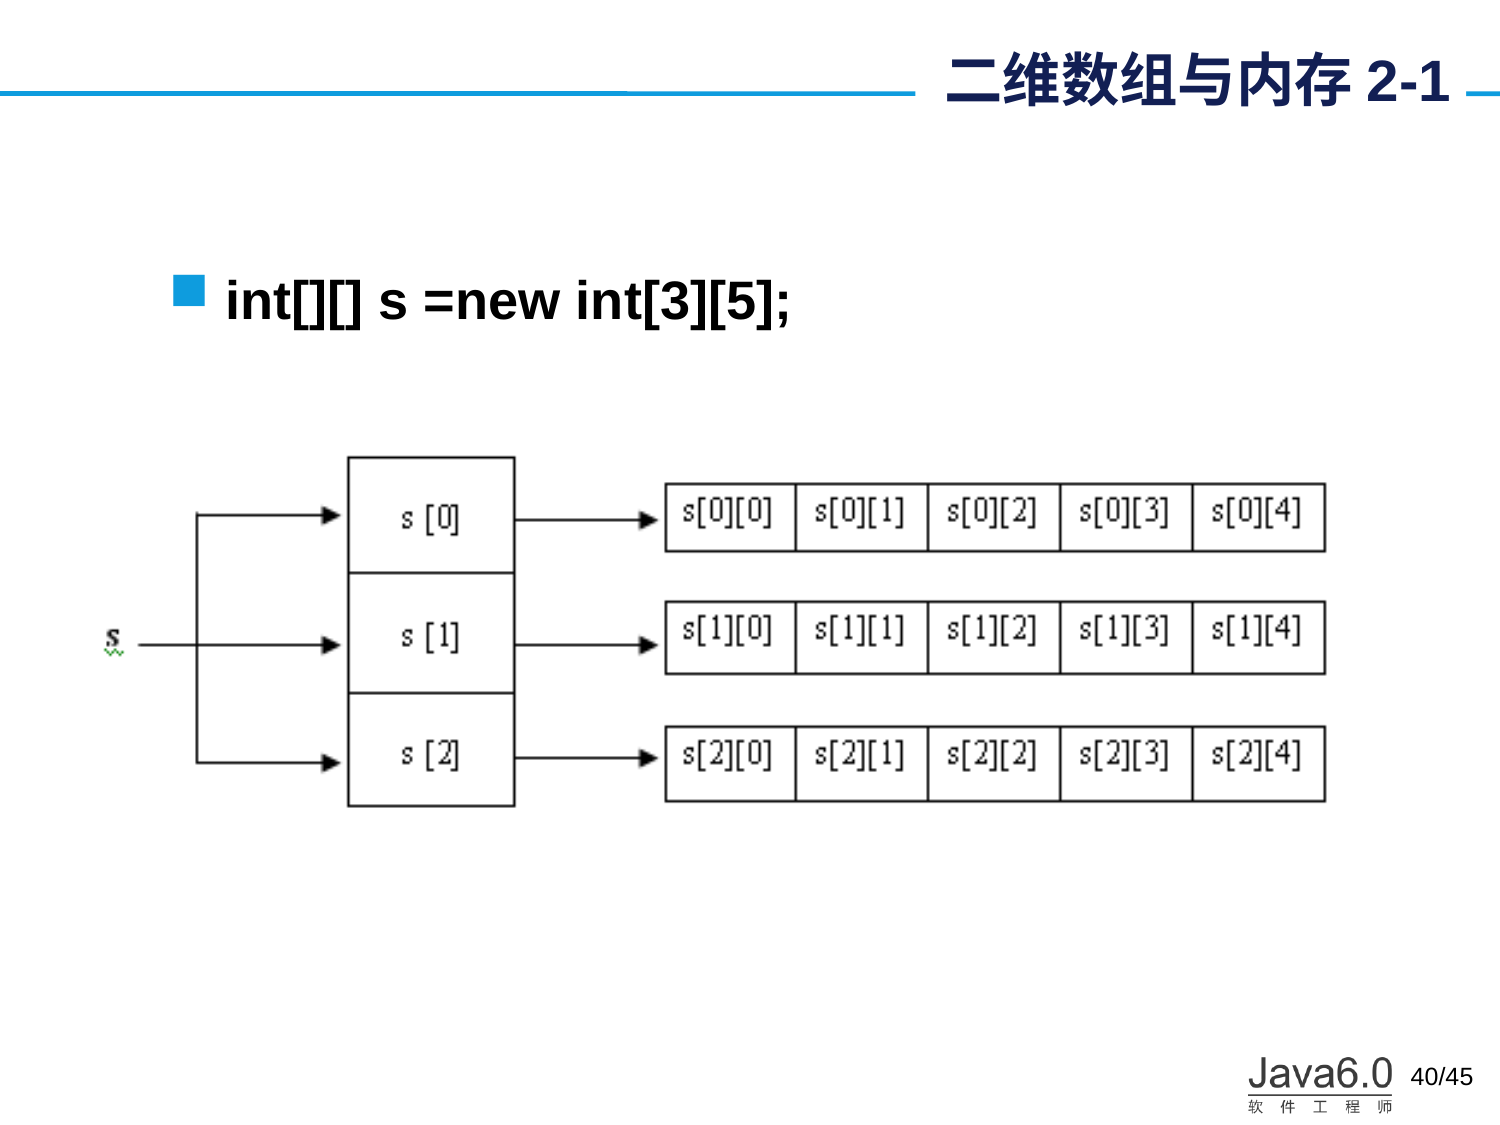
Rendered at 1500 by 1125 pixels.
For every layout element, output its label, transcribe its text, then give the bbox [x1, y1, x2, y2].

slide_number /45 [1138, 1053, 1489, 1114]
title 二维数组与内存2-1 [915, 31, 1467, 126]
text_box int[][] s =new int[3][5]; [154, 257, 987, 338]
picture [93, 433, 1358, 833]
